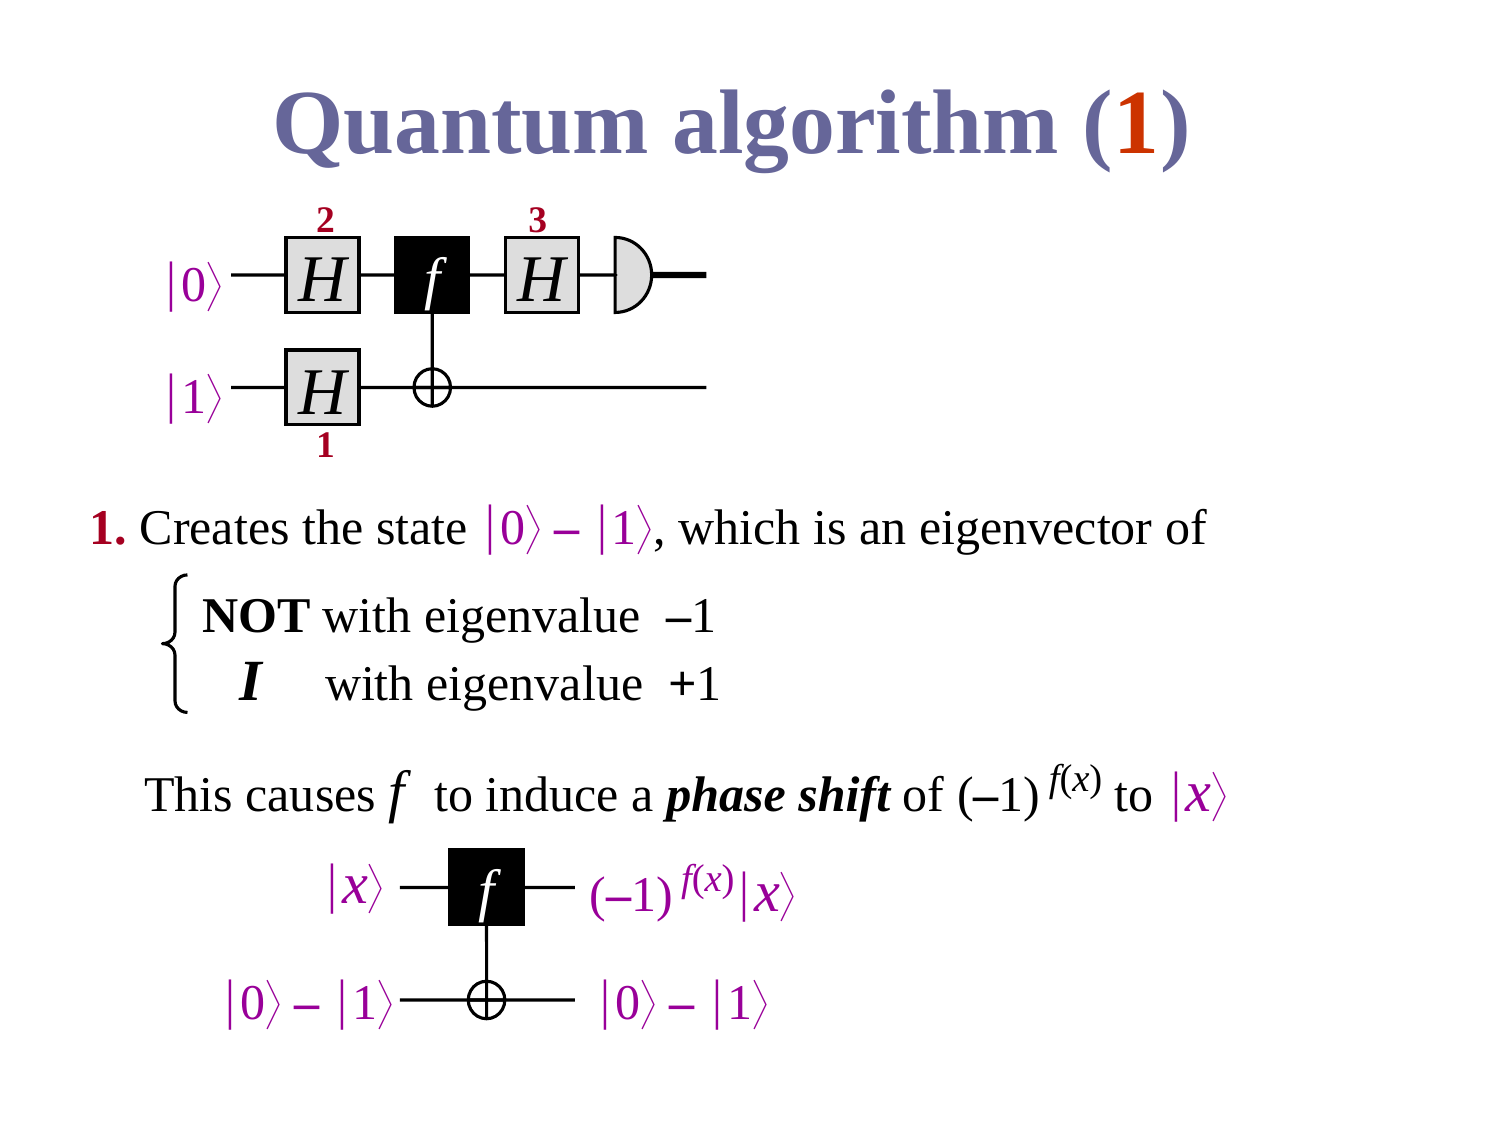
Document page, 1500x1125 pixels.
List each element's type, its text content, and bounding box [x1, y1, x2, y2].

text_box 1 [301, 441, 350, 473]
text_box 3 [513, 187, 563, 235]
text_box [212, 837, 812, 1038]
text_box This causes f to induce a phase shift of (–1) f(x) to x [129, 737, 1244, 833]
text_box 1. Creates the state 0 – 1, which is an eigenvector of [74, 487, 1350, 563]
text_box 2 [301, 187, 350, 235]
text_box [149, 237, 707, 432]
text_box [162, 574, 778, 721]
title Quantum algorithm (1) [105, 23, 1381, 212]
